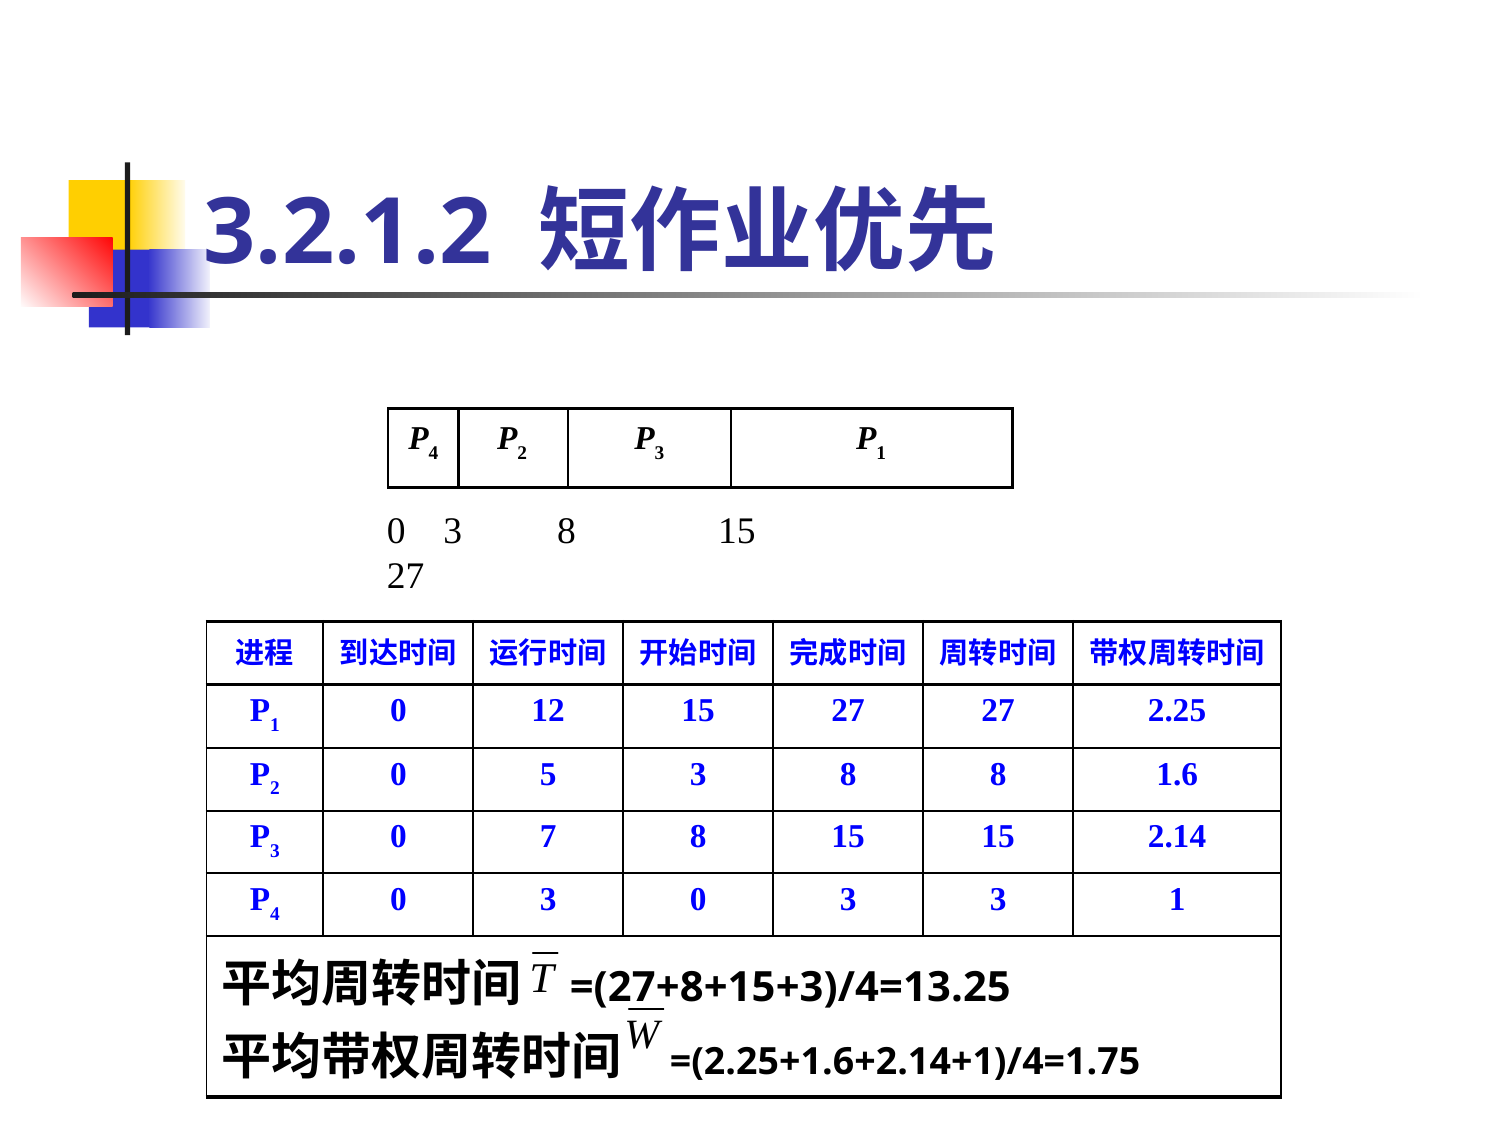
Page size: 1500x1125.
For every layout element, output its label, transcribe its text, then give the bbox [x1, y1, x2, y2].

table_cell 0 [324, 749, 472, 810]
table_cell 3 [624, 749, 772, 810]
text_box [372, 408, 1046, 559]
table_header 带权周转时间 [1074, 623, 1280, 683]
table_cell 0 [324, 812, 472, 872]
table_header 开始时间 [624, 623, 772, 683]
table_cell 0 [324, 874, 472, 935]
table_header 进程 [207, 623, 322, 683]
table_cell 1 [1074, 874, 1280, 935]
table_cell 15 [624, 686, 772, 747]
table_header 周转时间 [924, 623, 1072, 683]
table_cell 8 [774, 749, 922, 810]
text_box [621, 999, 671, 1059]
table_cell 1.6 [1074, 749, 1280, 810]
table_header 完成时间 [774, 623, 922, 683]
table_cell 3 [924, 874, 1072, 935]
table_cell 8 [924, 749, 1072, 810]
table_cell 27 [924, 686, 1072, 747]
table_cell P2 [207, 749, 322, 810]
table_cell P3 [207, 812, 322, 872]
table_cell 2.25 [1074, 686, 1280, 747]
table_cell 2.14 [1074, 812, 1280, 872]
table_cell 12 [474, 686, 622, 747]
table_header 运行时间 [474, 623, 622, 683]
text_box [525, 942, 566, 1000]
table_cell 平均周转时间 =(27+8+15+3)/4=13.25 平均带权周转时间 =(2.25+1.6+2.14+1)/4=1.75 [207, 937, 1280, 1095]
table_cell 5 [474, 749, 622, 810]
table_cell 0 [324, 686, 472, 747]
table_cell 15 [774, 812, 922, 872]
table_cell P4 [207, 874, 322, 935]
table_cell 3 [774, 874, 922, 935]
title 3.2.1.2 短作业优先 [188, 101, 1468, 289]
table_cell 3 [474, 874, 622, 935]
table_cell 8 [624, 812, 772, 872]
table_cell 7 [474, 812, 622, 872]
table_cell 0 [624, 874, 772, 935]
table_cell 27 [774, 686, 922, 747]
table_cell 15 [924, 812, 1072, 872]
table_cell P1 [207, 686, 322, 747]
table_header 到达时间 [324, 623, 472, 683]
